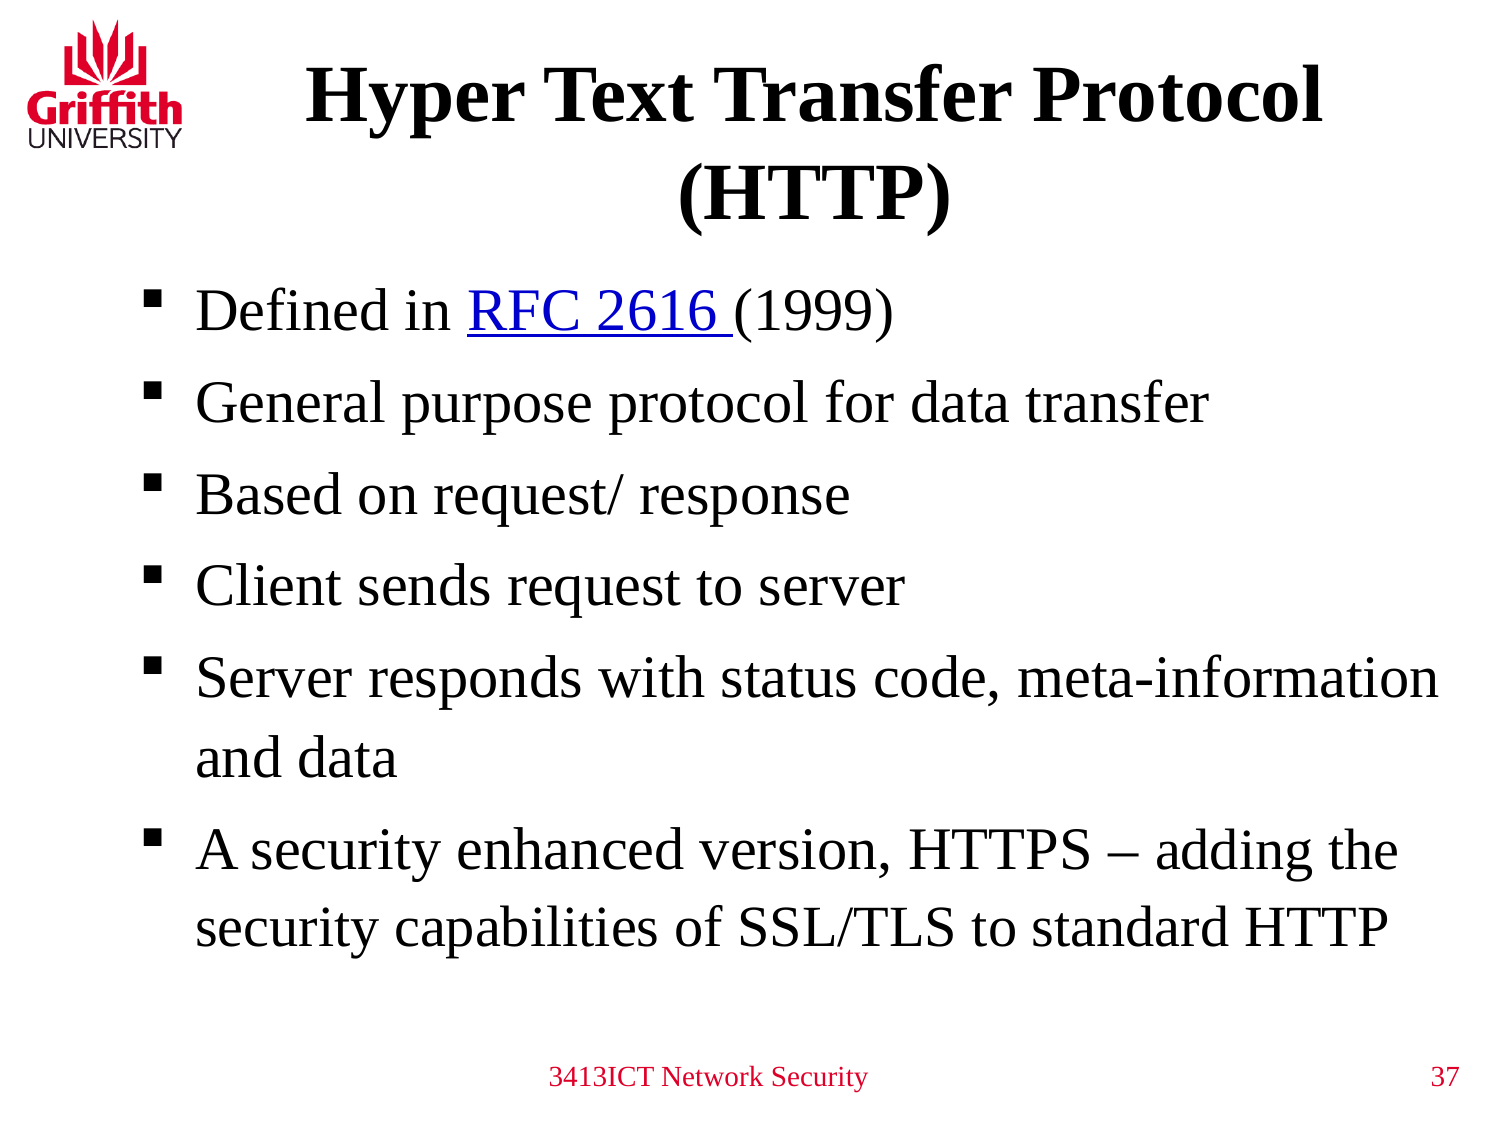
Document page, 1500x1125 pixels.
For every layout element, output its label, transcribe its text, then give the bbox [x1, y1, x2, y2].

picture [23, 15, 186, 151]
footer 3413ICT Network Security [419, 1049, 999, 1101]
title Hyper Text Transfer Protocol (HTTP) [182, 44, 1448, 232]
text_box 37 [1092, 1050, 1475, 1100]
list Defined in RFC 2616 (1999) General purpose protocol for data transfer Based on request/ response Client sends request to server Server responds with status code, meta-information and data A security enhanced version, HTTPS – adding the security capabilities of SSL/TLS to standard HTTP [123, 255, 1475, 1056]
